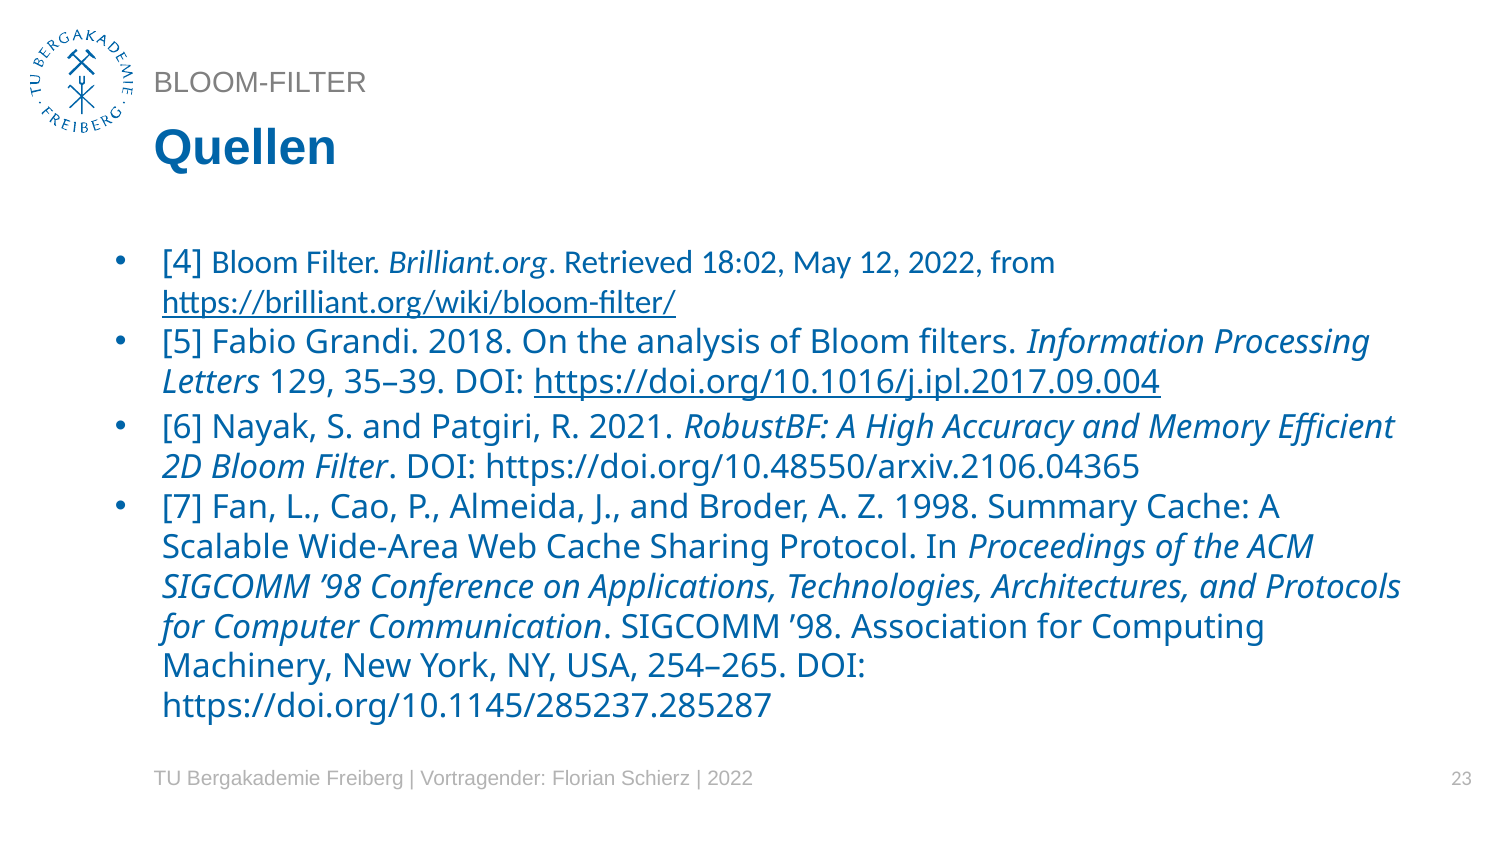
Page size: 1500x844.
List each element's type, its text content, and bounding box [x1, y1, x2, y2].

text_box [4] Bloom Filter. Brilliant.org. Retrieved 18:02, May 12, 2022, from https://brilliant.org/wiki/bloom-filter/ [5] Fabio Grandi. 2018. On the analysis of Bloom filters. Information Processing Letters 129, 35–39. DOI: https://doi.org/10.1016/j.ipl.2017.09.004 [6] Nayak, S. and Patgiri, R. 2021. RobustBF: A High Accuracy and Memory Efficient 2D Bloom Filter. DOI: https://doi.org/10.48550/arxiv.2106.04365 [7] Fan, L., Cao, P., Almeida, J., and Broder, A. Z. 1998. Summary Cache: A Scalable Wide-Area Web Cache Sharing Protocol. In Proceedings of the ACM SIGCOMM ’98 Conference on Applications, Technologies, Architectures, and Protocols for Computer Communication. SIGCOMM ’98. Association for Computing Machinery, New York, NY, USA, 254–265. DOI: https://doi.org/10.1145/285237.285287 [100, 232, 1424, 732]
slide_number 23 [1352, 764, 1473, 825]
footer TU Bergakademie Freiberg | Vortragender: Florian Schierz | 2022 [153, 764, 1353, 824]
list Quellen [153, 114, 1353, 186]
title BLOOM-FILTER [153, 29, 1353, 114]
